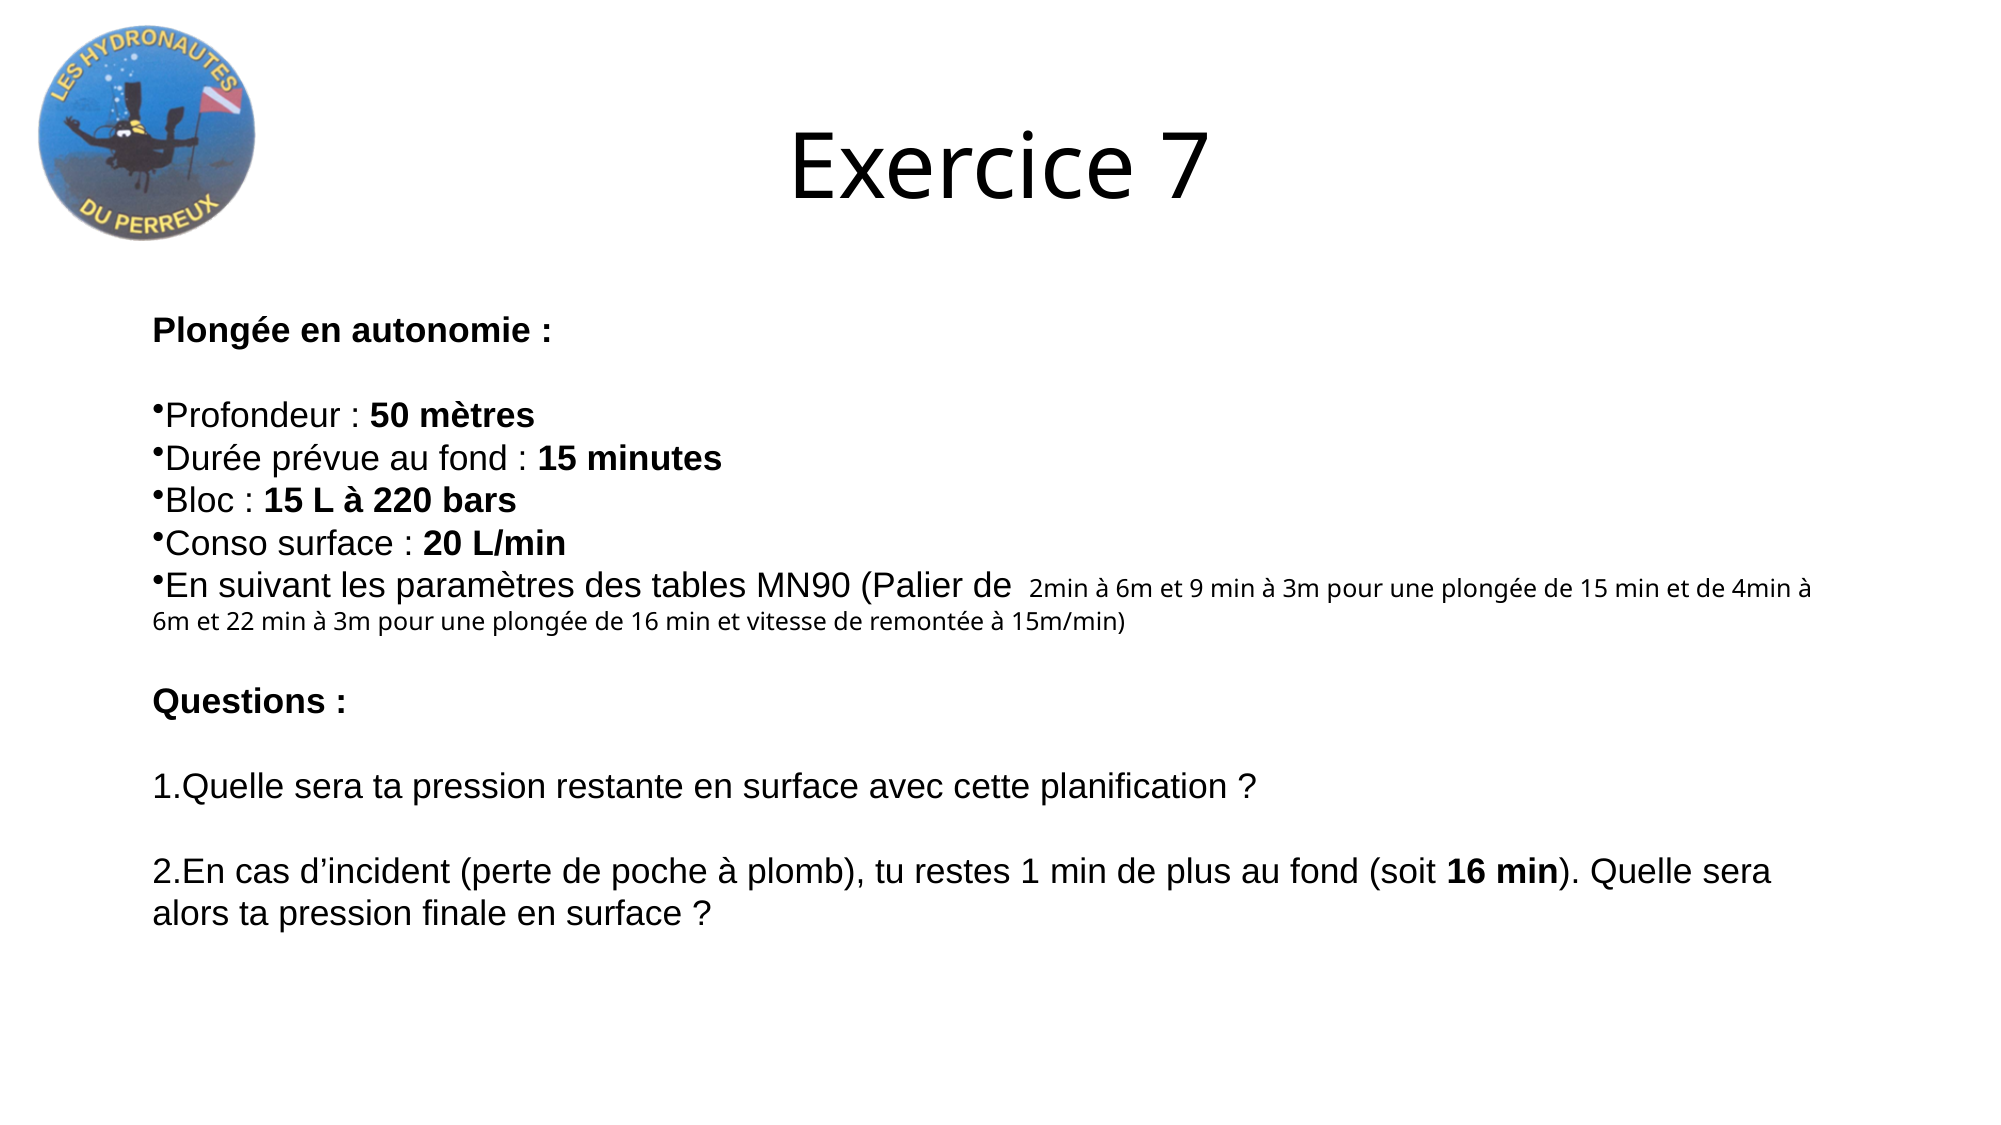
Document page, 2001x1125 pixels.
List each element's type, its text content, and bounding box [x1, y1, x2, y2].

list Plongée en autonomie : Profondeur : 50 mètres Durée prévue au fond : 15 minutes Bloc : 15 L à 220 bars Conso surface : 20 L/min En suivant les paramètres des tables MN90 (Palier de 2min à 6m et 9 min à 3m pour une plongée de 15 min et de 4min à 6m et 22 min à 3m pour une plongée de 16 min et vitesse de remontée à 15m/min) Questions : Quelle sera ta pression restante en surface avec cette planification ? En cas d’incident (perte de poche à plomb), tu restes 1 min de plus au fond (soit 16 min). Quelle sera alors ta pression finale en surface ? [137, 299, 1863, 1014]
title Exercice 7 [137, 59, 1863, 278]
picture [34, 22, 258, 241]
